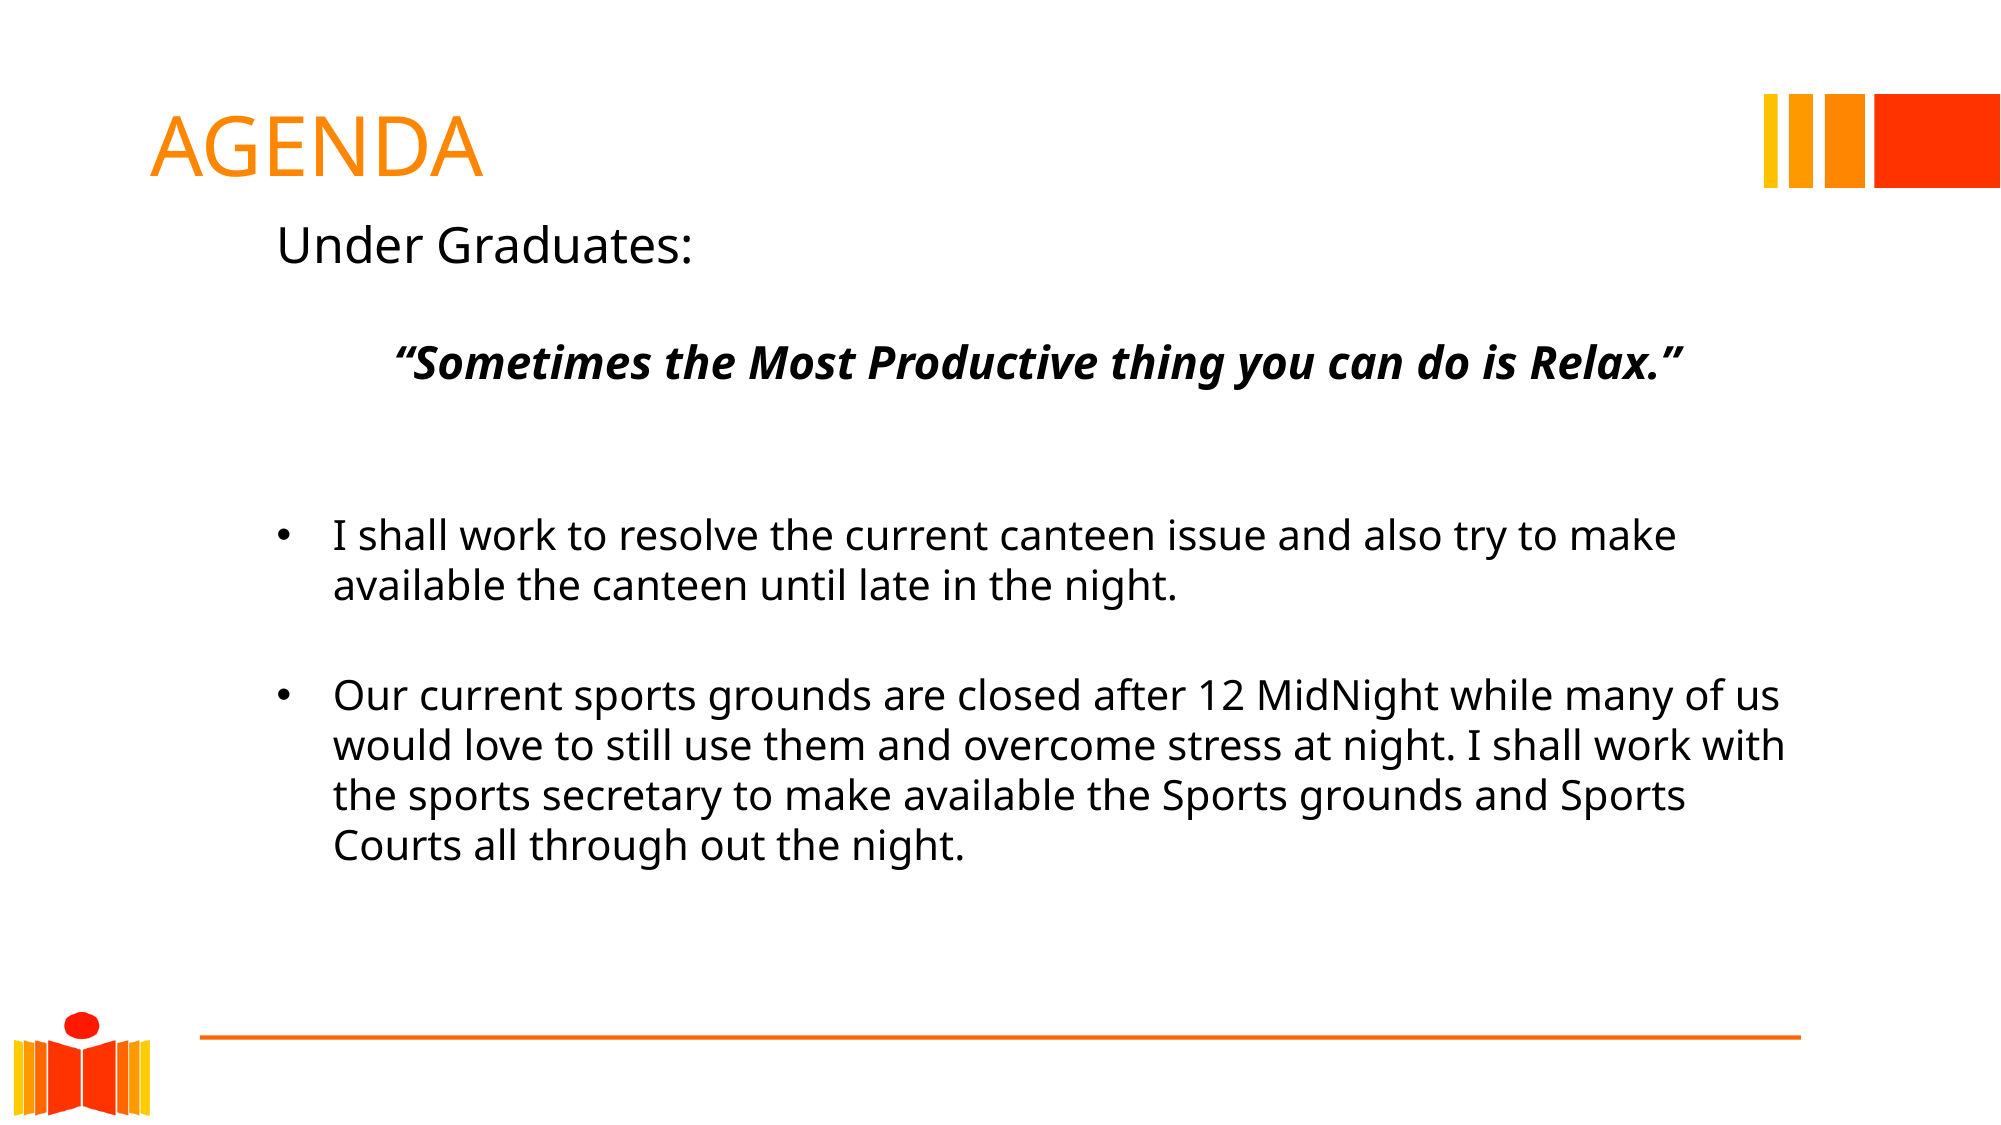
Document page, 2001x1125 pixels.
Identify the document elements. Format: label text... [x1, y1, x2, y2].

text_box Under Graduates: “Sometimes the Most Productive thing you can do is Relax.” I shall work to resolve the current canteen issue and also try to make available the canteen until late in the night. Our current sports grounds are closed after 12 MidNight while many of us would love to still use them and overcome stress at night. I shall work with the sports secretary to make available the Sports grounds and Sports Courts all through out the night. [186, 198, 1814, 934]
title AGENDA [142, 47, 1744, 238]
picture [13, 1012, 150, 1118]
